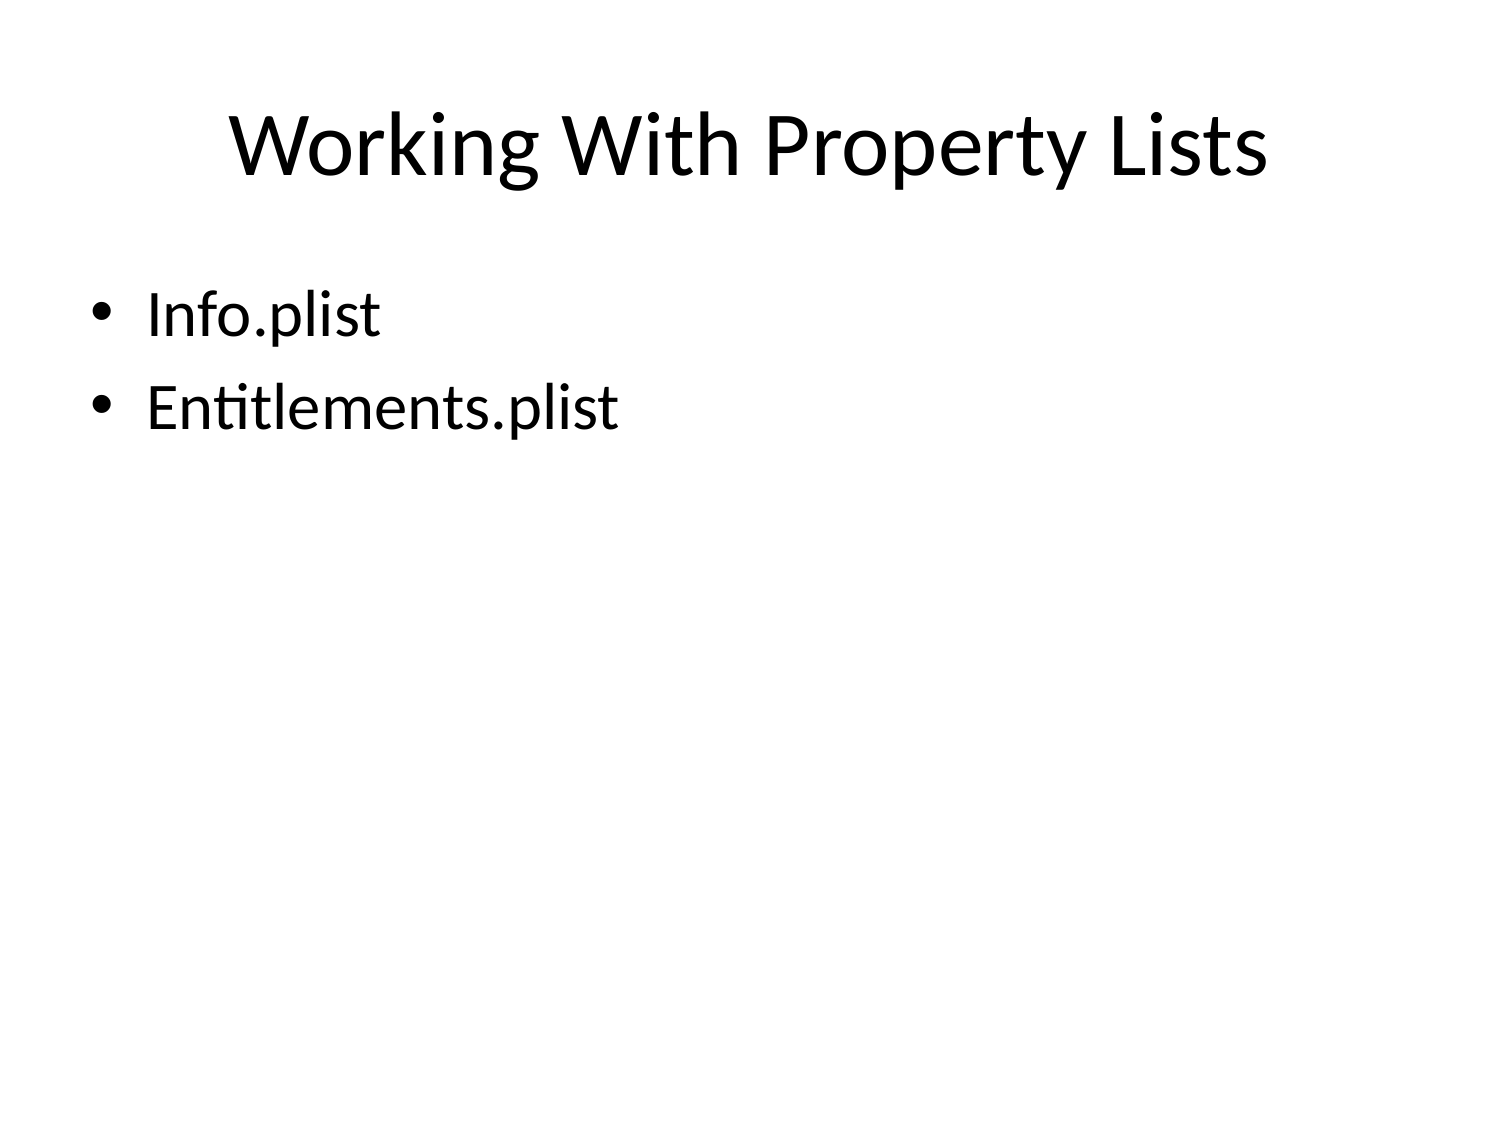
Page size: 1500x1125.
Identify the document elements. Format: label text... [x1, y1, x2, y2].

title Working With Property Lists [75, 45, 1425, 233]
list Info.plist Entitlements.plist [75, 262, 1425, 1005]
